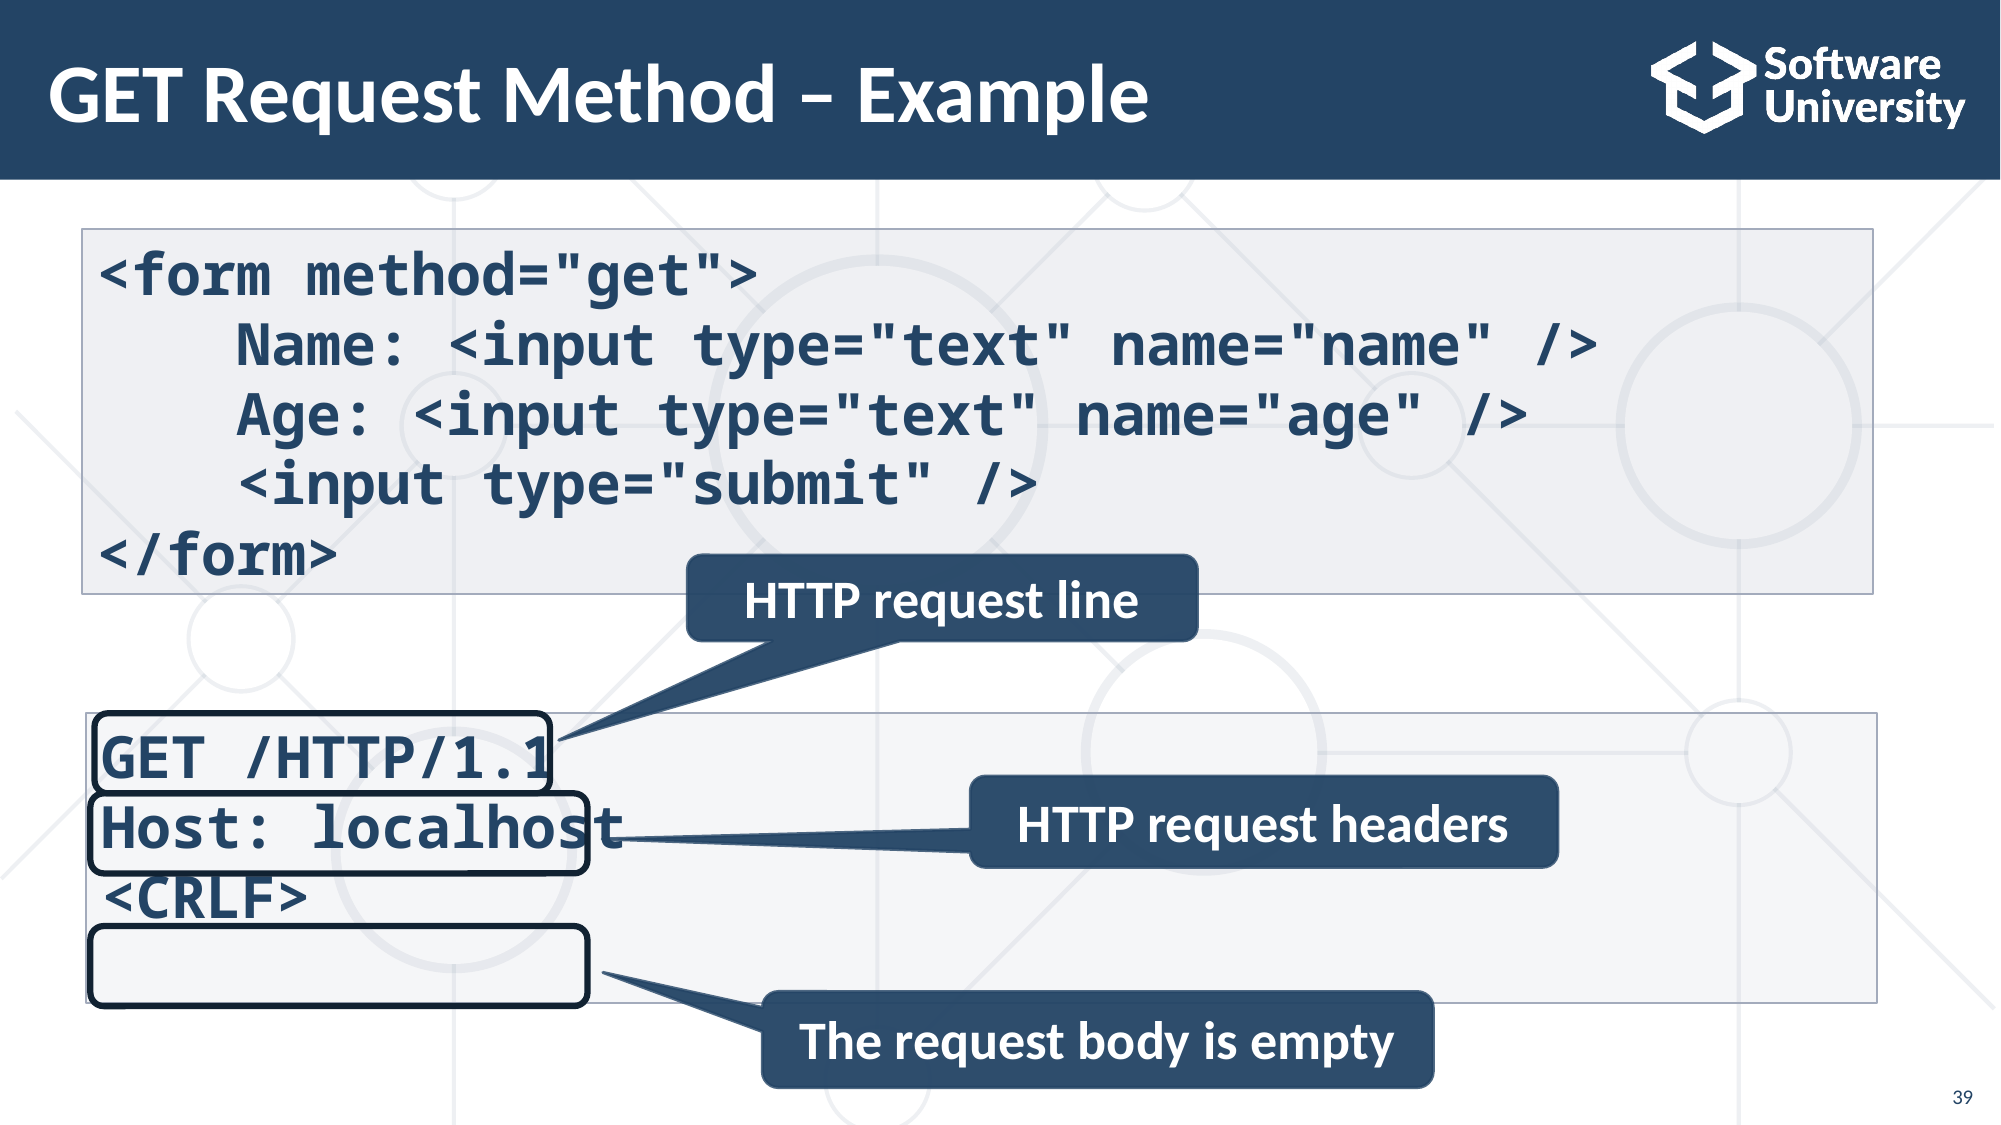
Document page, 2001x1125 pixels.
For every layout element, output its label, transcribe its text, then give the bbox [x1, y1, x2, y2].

text_box The request body is empty [600, 970, 1436, 1090]
text_box [88, 923, 590, 1009]
text_box HTTP request headers [600, 774, 1560, 870]
picture [1651, 41, 1966, 134]
text_box [88, 791, 590, 876]
slide_number 39 [1927, 1067, 1989, 1117]
title GET Request Method – Example [31, 16, 1625, 162]
text_box [92, 711, 553, 792]
text_box <form method="get"> Name: <input type="text" name="name" /> Age: <input type="text" name="age" /> <input type="submit" /> </form> [81, 229, 1873, 595]
text_box GET /HTTP/1.1 Host: localhost <CRLF> [86, 713, 1878, 1003]
text_box HTTP request line [556, 552, 1200, 743]
